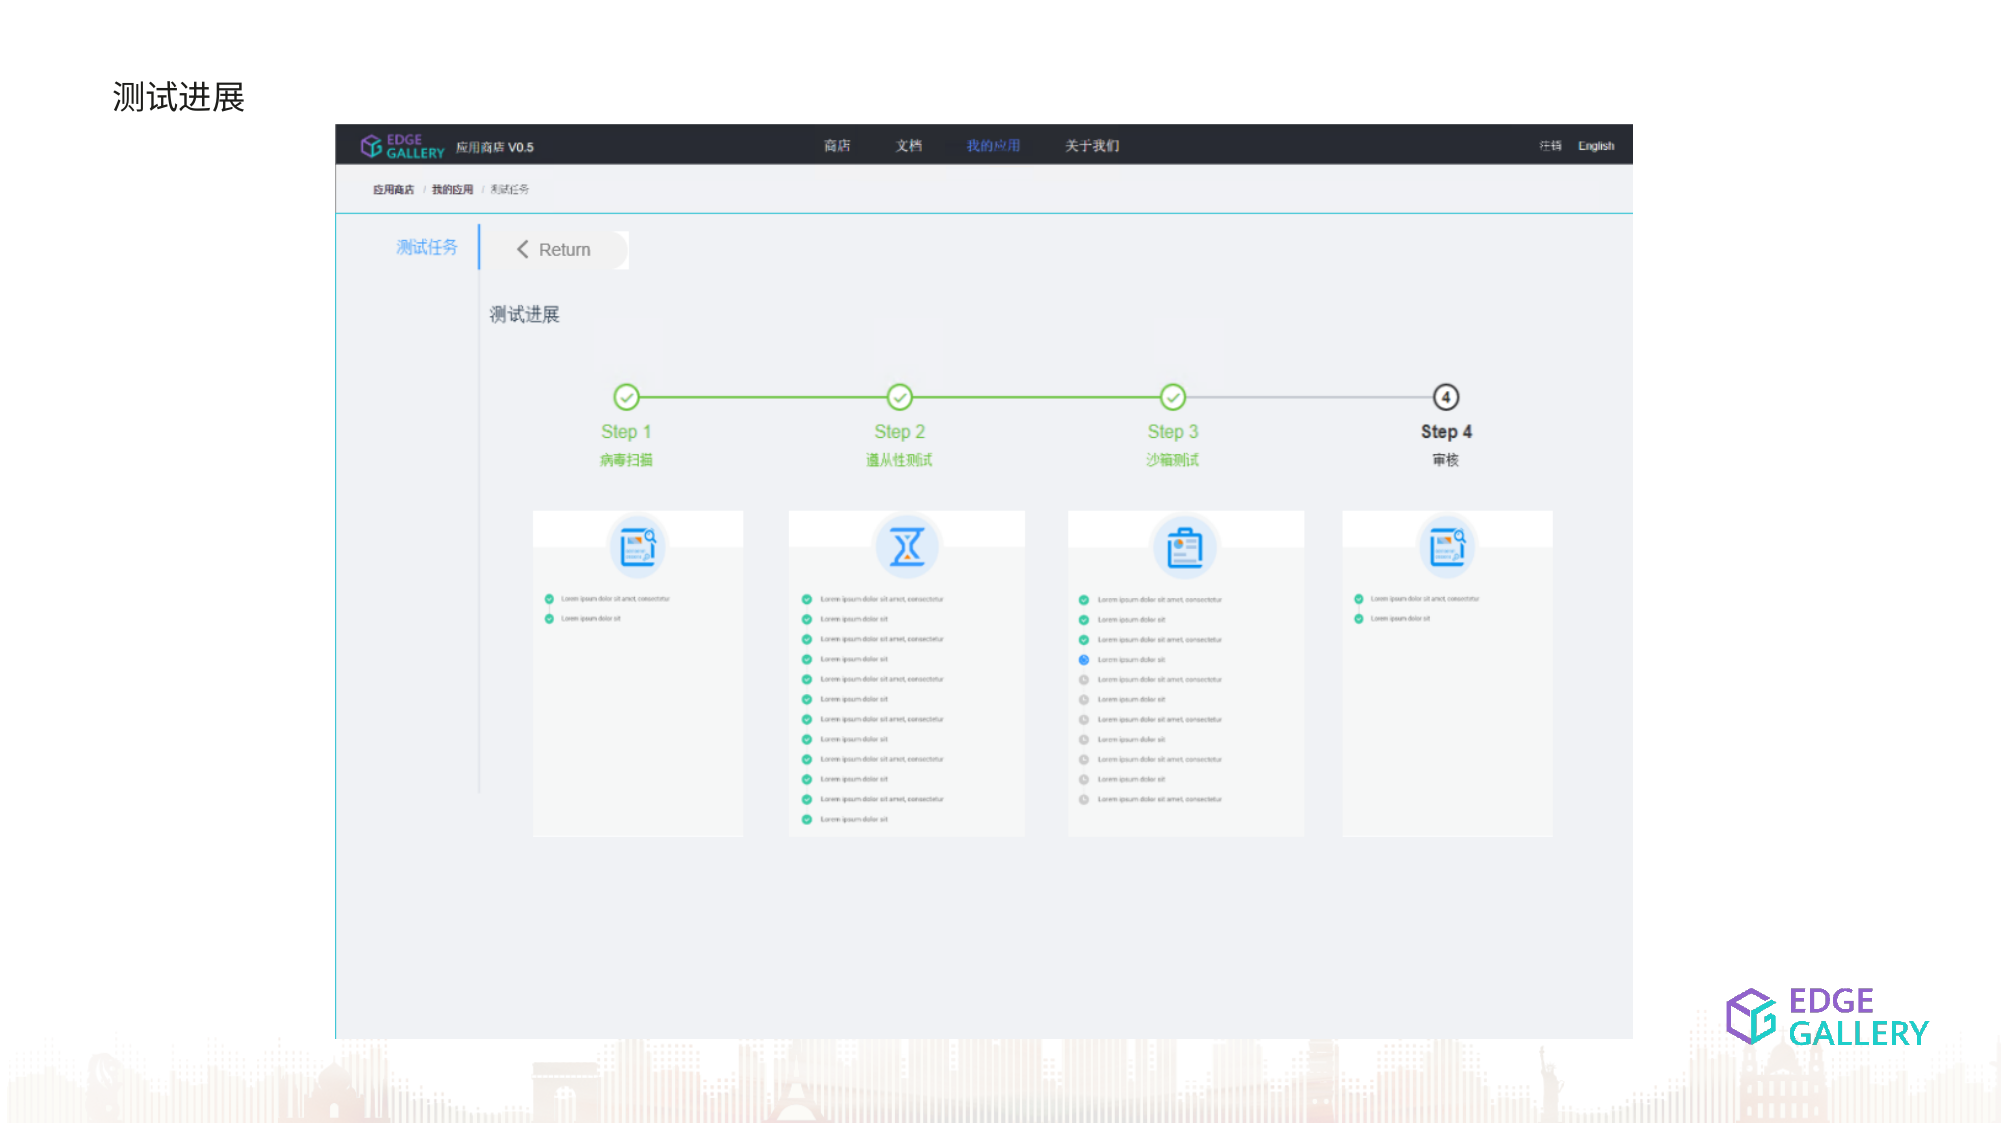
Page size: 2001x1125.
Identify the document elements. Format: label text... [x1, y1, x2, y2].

text_box 测试进展 [97, 36, 423, 124]
picture [7, 123, 2001, 1123]
